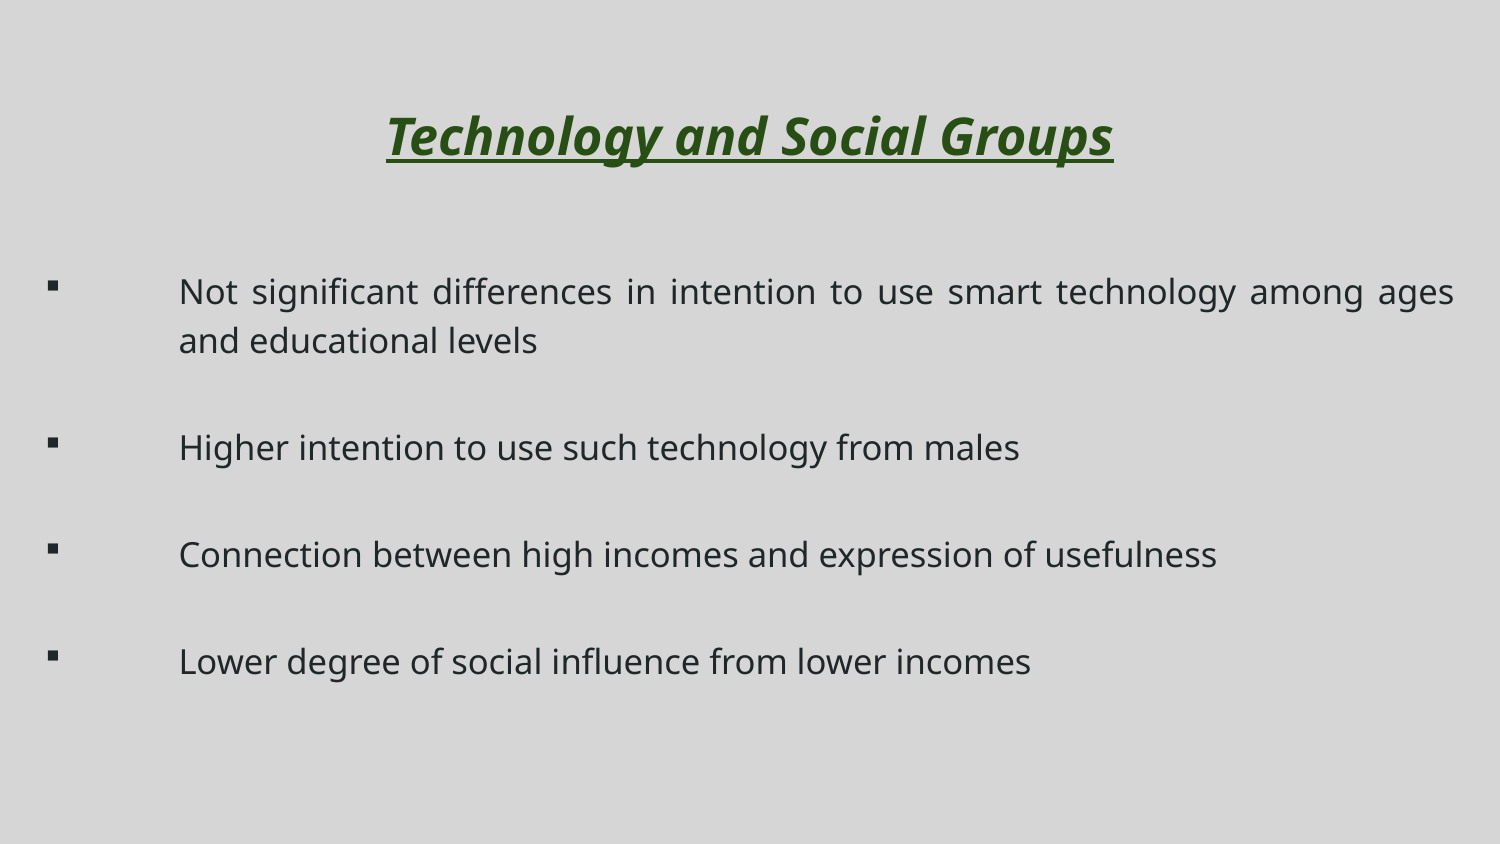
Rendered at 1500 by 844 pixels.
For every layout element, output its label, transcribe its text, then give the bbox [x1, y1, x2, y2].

text_box Technology and Social Groups [359, 56, 1141, 220]
list Not significant differences in intention to use smart technology among ages and educational levels Higher intention to use such technology from males Connection between high incomes and expression of usefulness Lower degree of social influence from lower incomes [34, 241, 1466, 694]
